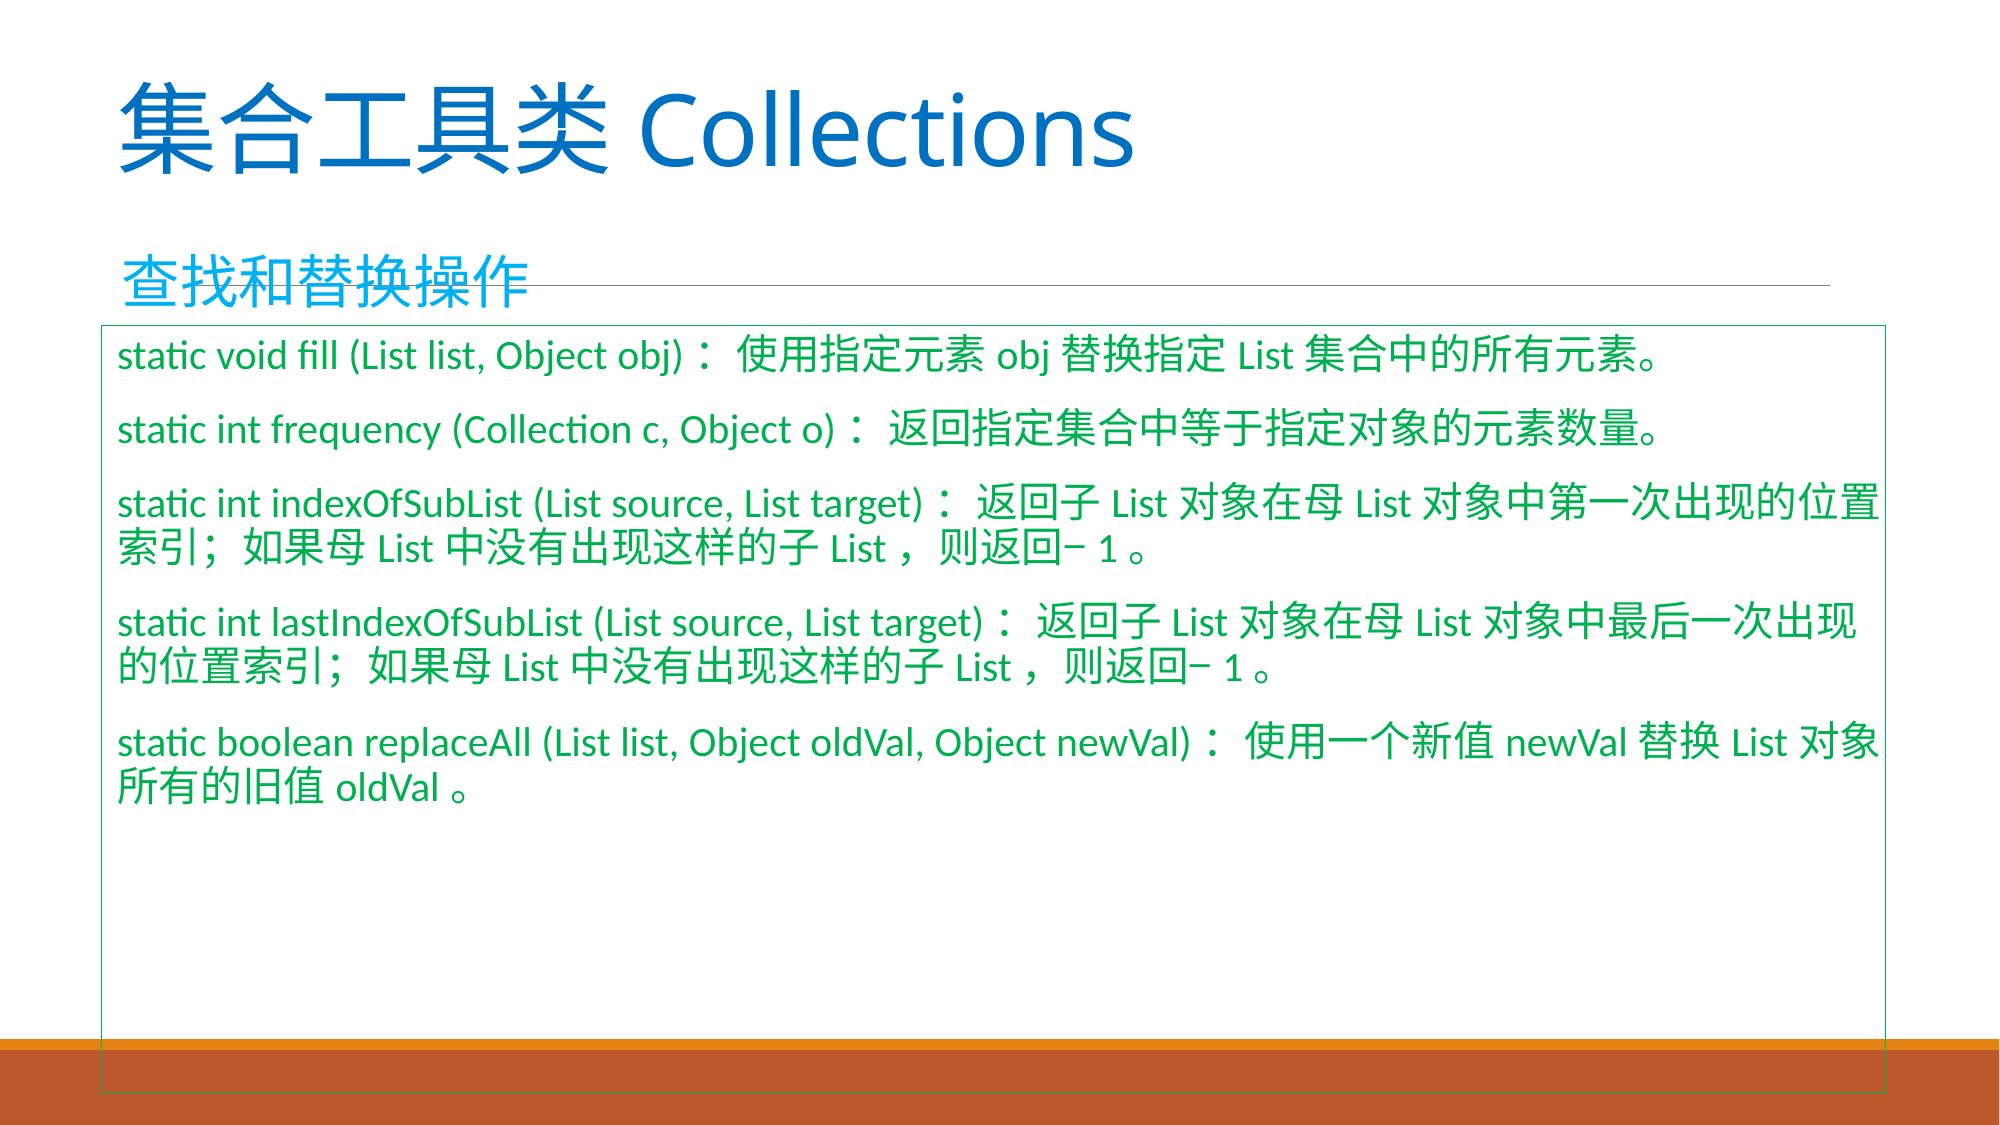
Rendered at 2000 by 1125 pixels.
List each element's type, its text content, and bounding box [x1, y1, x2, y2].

list static void fill (List list, Object obj)：使用指定元素obj替换指定List集合中的所有元素。 static int frequency (Collection c, Object o)：返回指定集合中等于指定对象的元素数量。 static int indexOfSubList (List source, List target)：返回子List对象在母List对象中第一次出现的位置索引；如果母List中没有出现这样的子List，则返回−1。 static int lastIndexOfSubList (List source, List target)：返回子List对象在母List对象中最后一次出现的位置索引；如果母List中没有出现这样的子List，则返回−1。 static boolean replaceAll (List list, Object oldVal, Object newVal)：使用一个新值newVal替换List对象所有的旧值oldVal。 [101, 325, 1886, 1094]
text_box 查找和替换操作 [101, 194, 1851, 326]
title 集合工具类Collections [101, 30, 1850, 194]
